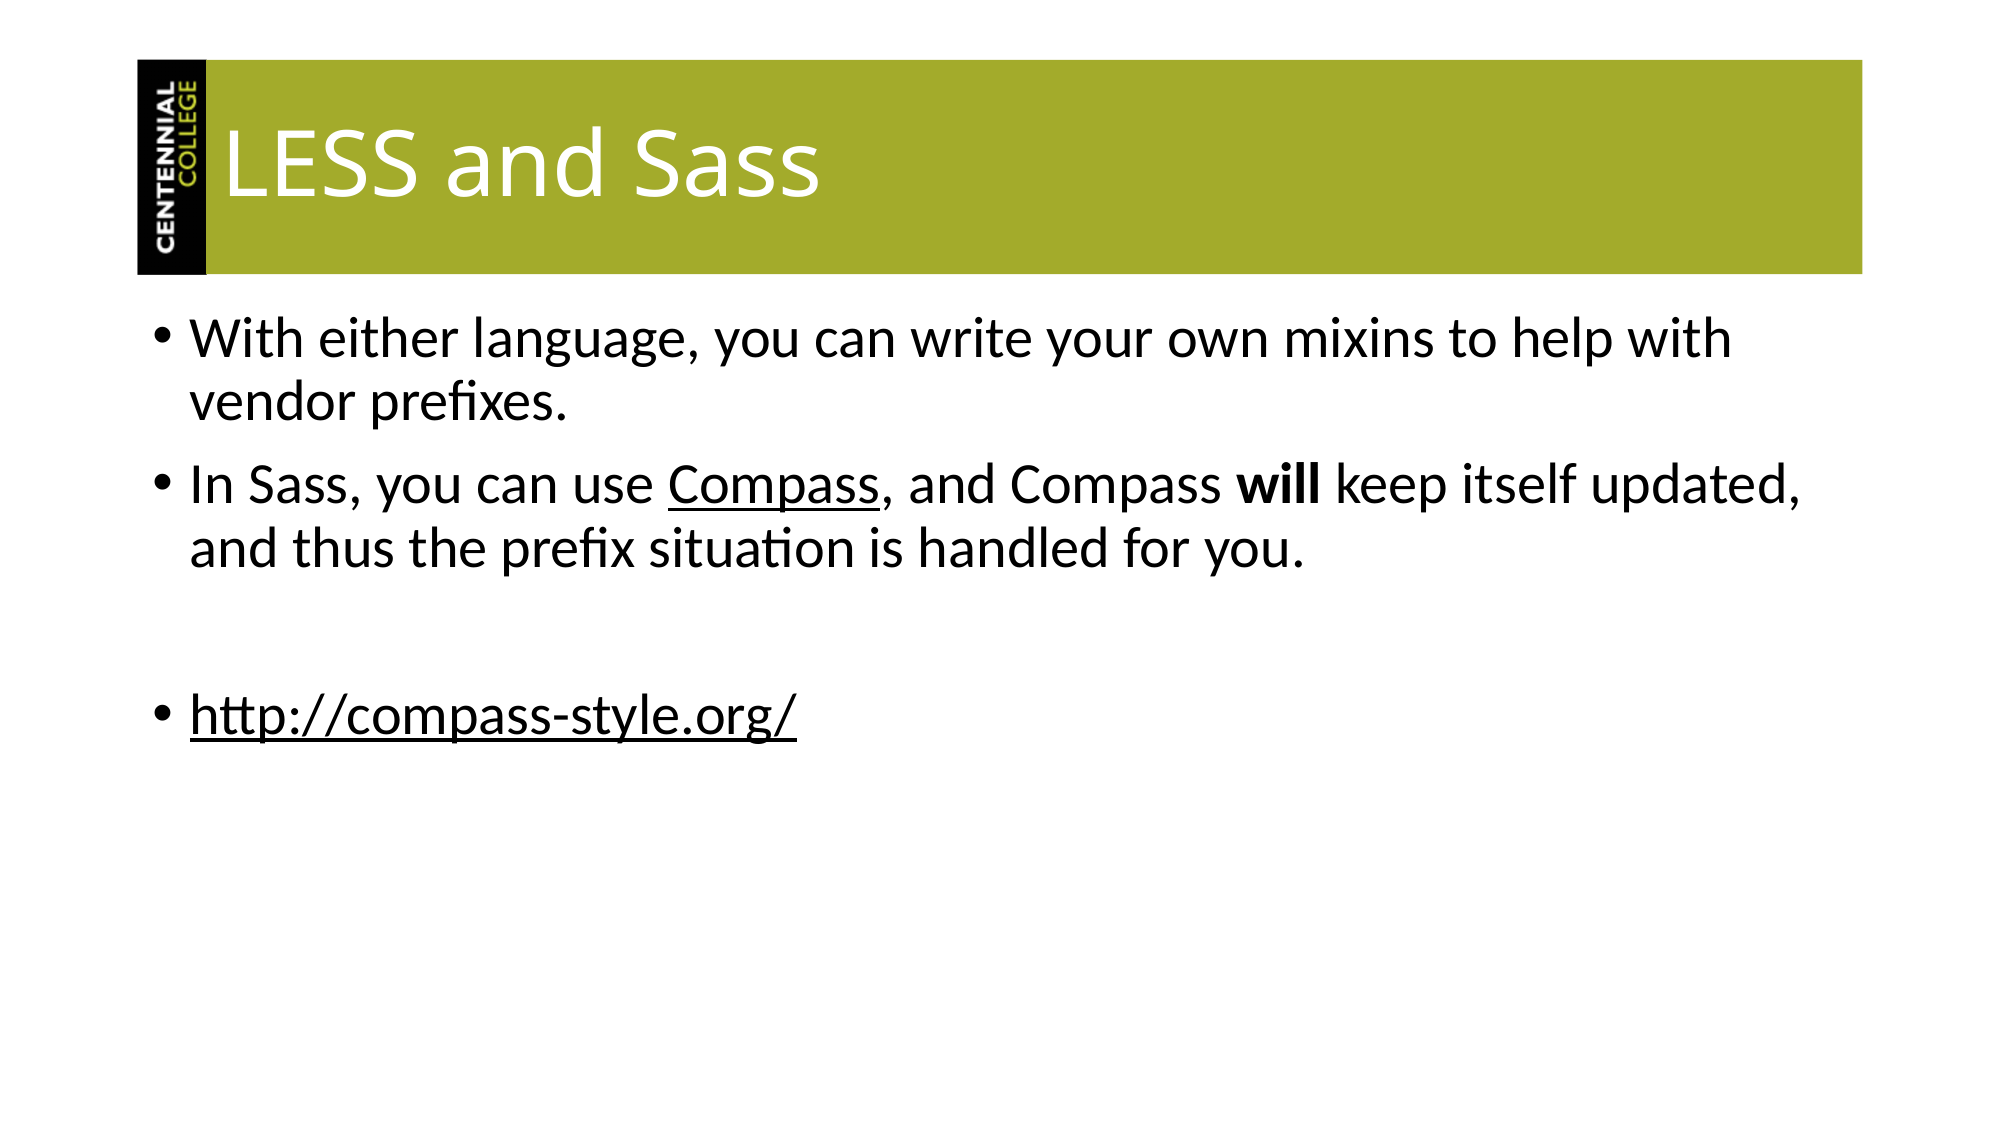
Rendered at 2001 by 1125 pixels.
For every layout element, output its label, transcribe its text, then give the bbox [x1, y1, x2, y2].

picture [138, 60, 206, 274]
list With either language, you can write your own mixins to help with vendor prefixes. In Sass, you can use Compass, and Compass will keep itself updated, and thus the prefix situation is handled for you. http://compass-style.org/ [137, 299, 1863, 1014]
title LESS and Sass [206, 59, 1863, 275]
